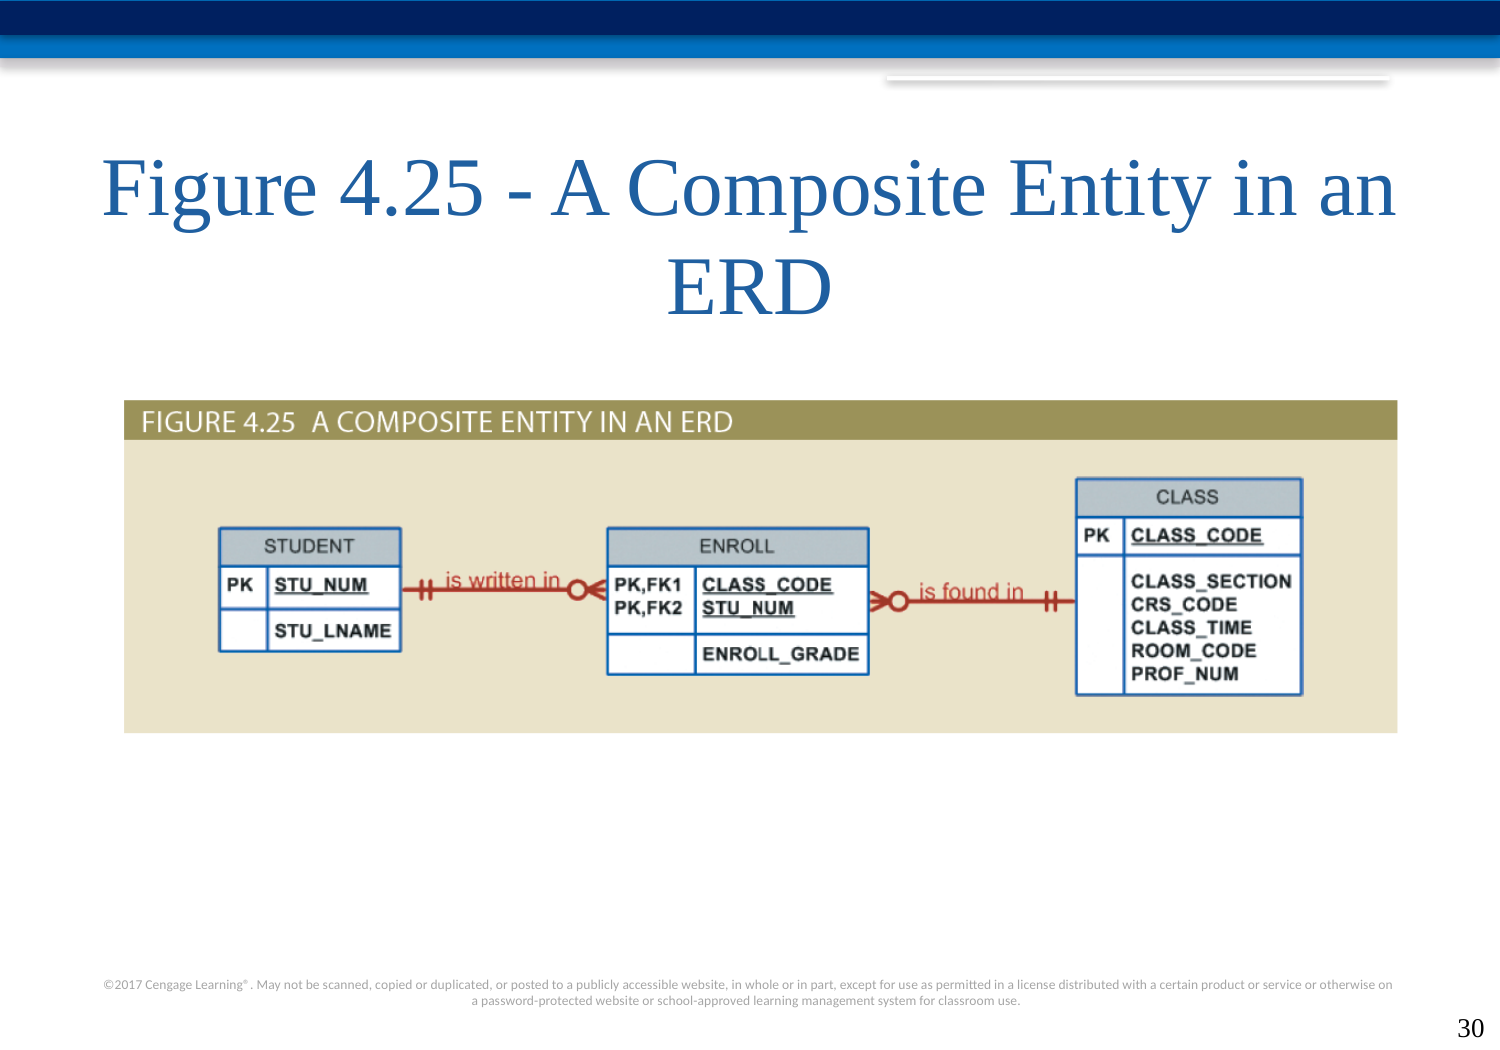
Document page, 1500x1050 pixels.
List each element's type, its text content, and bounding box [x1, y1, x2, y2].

slide_number 30 [1425, 1003, 1500, 1050]
title Figure 4.25 - A Composite Entity in an ERD [75, 149, 1425, 314]
picture [112, 387, 1414, 742]
